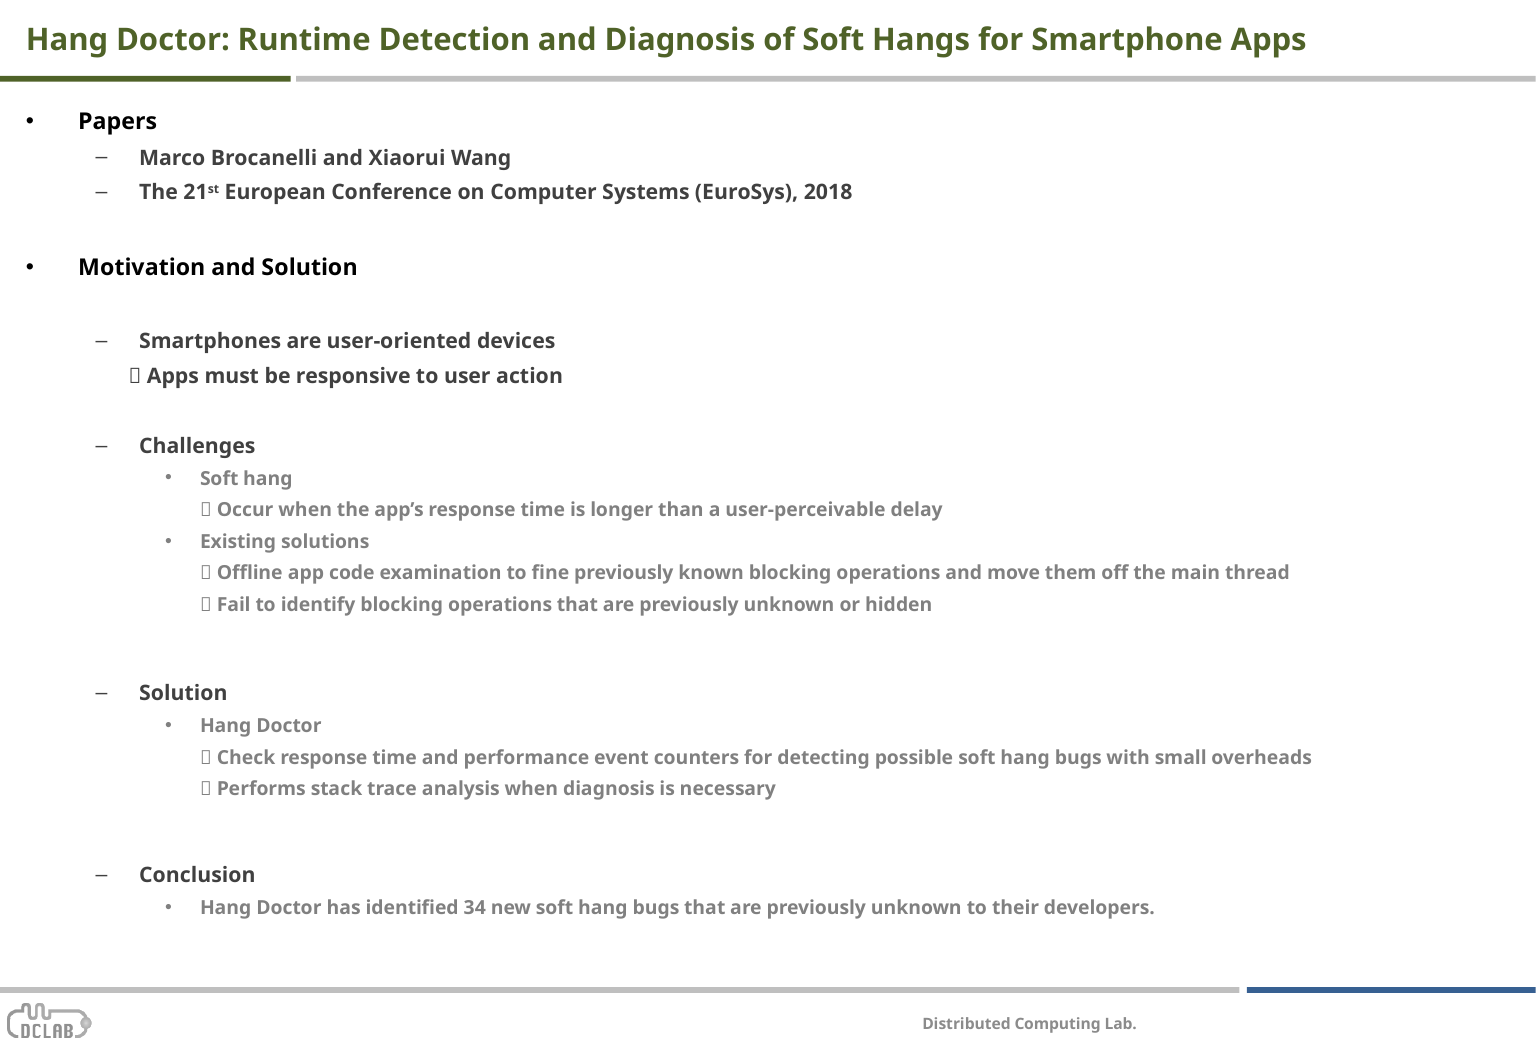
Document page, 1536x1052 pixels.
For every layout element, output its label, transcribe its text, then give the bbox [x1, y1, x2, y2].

footer Distributed Computing Lab. [383, 1009, 1152, 1041]
picture [5, 993, 93, 1048]
title Hang Doctor: Runtime Detection and Diagnosis of Soft Hangs for Smartphone Apps [10, 10, 1536, 65]
list Papers Marco Brocanelli and Xiaorui Wang The 21st European Conference on Computer Systems (EuroSys), 2018 Motivation and Solution Smartphones are user-oriented devices  Apps must be responsive to user action Challenges Soft hang  Occur when the app’s response time is longer than a user-perceivable delay Existing solutions  Offline app code examination to fine previously known blocking operations and move them off the main thread  Fail to identify blocking operations that are previously unknown or hidden Solution Hang Doctor  Check response time and performance event counters for detecting possible soft hang bugs with small overheads  Performs stack trace analysis when diagnosis is necessary Conclusion Hang Doctor has identified 34 new soft hang bugs that are previously unknown to their developers. [10, 93, 1525, 1041]
